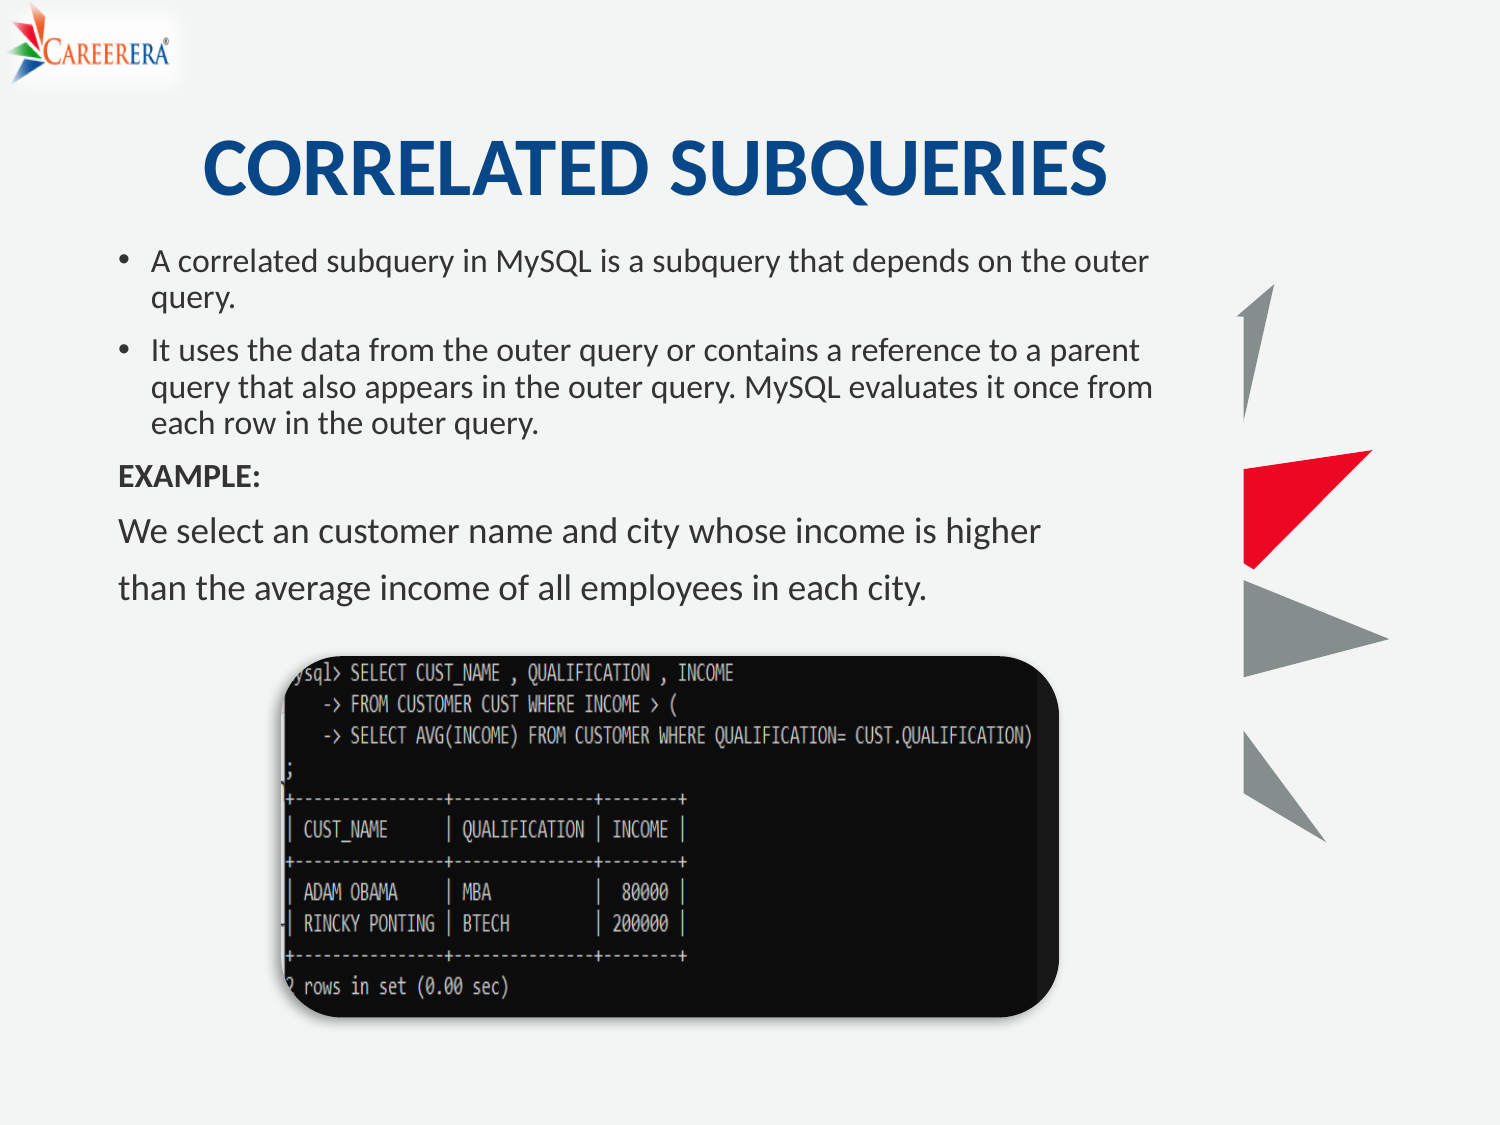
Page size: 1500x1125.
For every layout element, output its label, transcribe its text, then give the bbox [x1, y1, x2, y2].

picture [281, 656, 1060, 1018]
picture [0, 0, 196, 104]
list A correlated subquery in MySQL is a subquery that depends on the outer query. It uses the data from the outer query or contains a reference to a parent query that also appears in the outer query. MySQL evaluates it once from each row in the outer query. EXAMPLE: We select an customer name and city whose income is higher than the average income of all employees in each city. [103, 234, 1216, 618]
title CORRELATED SUBQUERIES [99, 59, 1213, 278]
